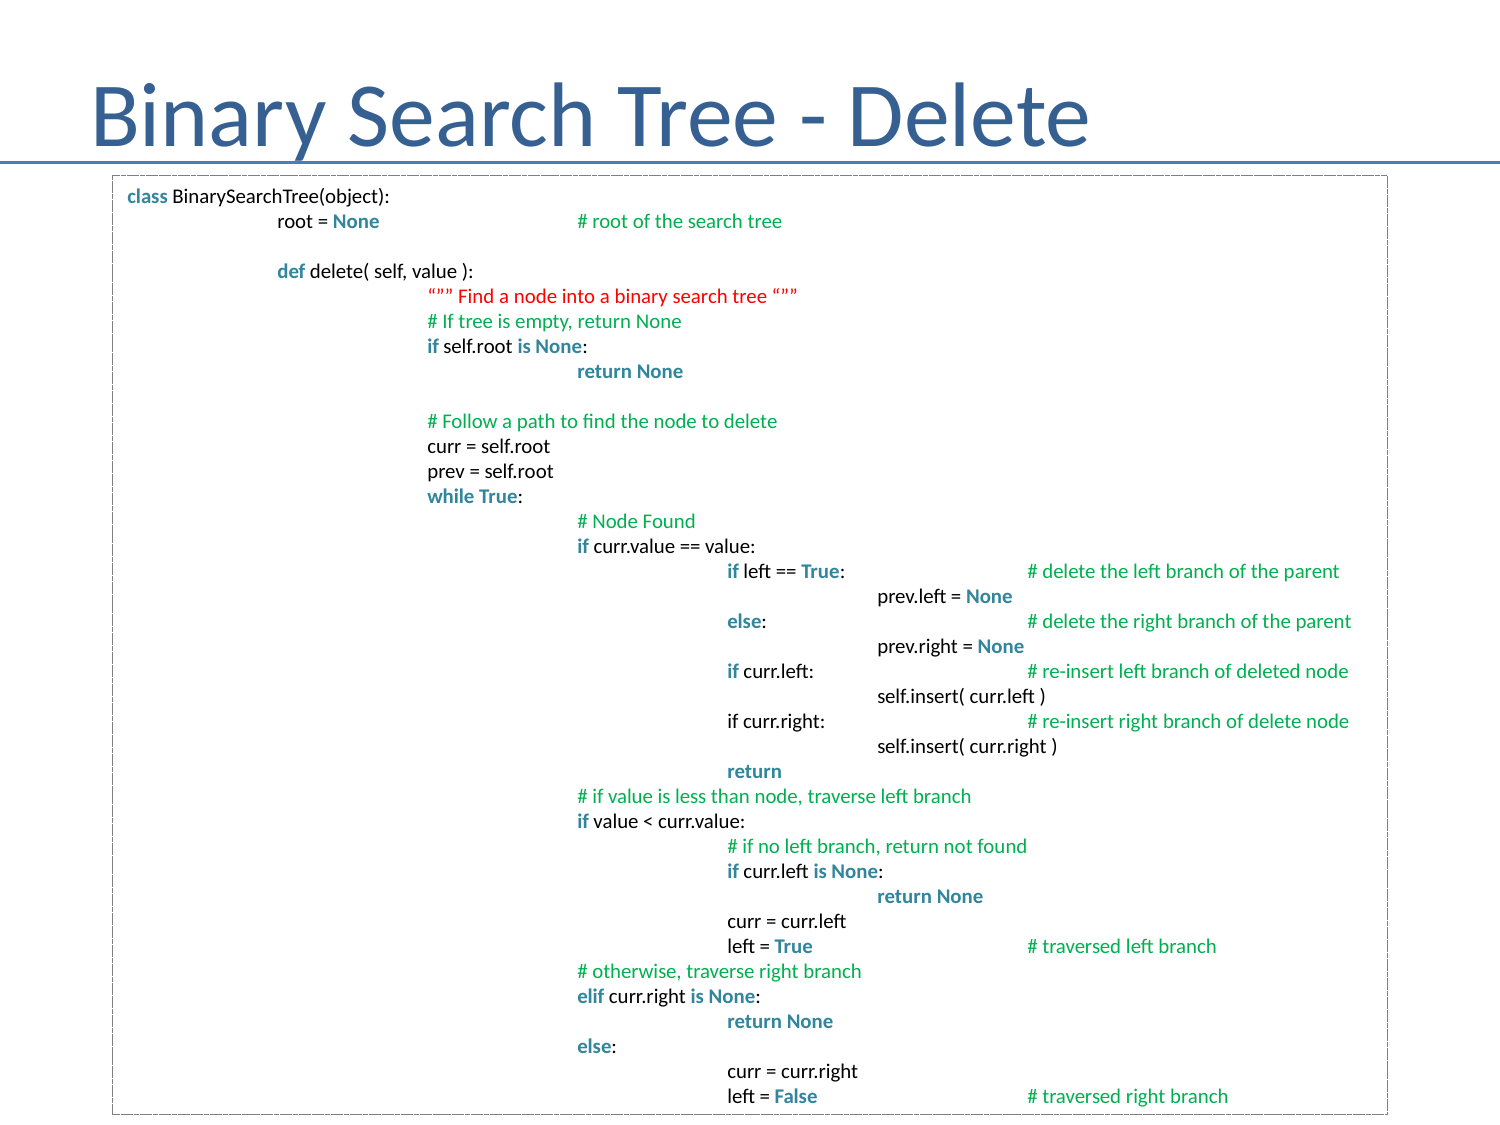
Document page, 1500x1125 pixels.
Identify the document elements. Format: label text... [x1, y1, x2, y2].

title Binary Search Tree - Delete [75, 171, 1438, 175]
text_box class BinarySearchTree(object): root = None # root of the search tree def delete( self, value ): “”” Find a node into a binary search tree “”” # If tree is empty, return None if self.root is None: return None # Follow a path to find the node to delete curr = self.root prev = self.root while True: # Node Found if curr.value == value: if left == True: # delete the left branch of the parent prev.left = None else: # delete the right branch of the parent prev.right = None if curr.left: # re-insert left branch of deleted node self.insert( curr.left ) if curr.right: # re-insert right branch of delete node self.insert( curr.right ) return # if value is less than node, traverse left branch if value < curr.value: # if no left branch, return not found if curr.left is None: return None curr = curr.left left = True # traversed left branch # otherwise, traverse right branch elif curr.right is None: return None else: curr = curr.right left = False # traversed right branch [112, 175, 1388, 1115]
title Binary Search Tree - Delete [75, 45, 1438, 161]
